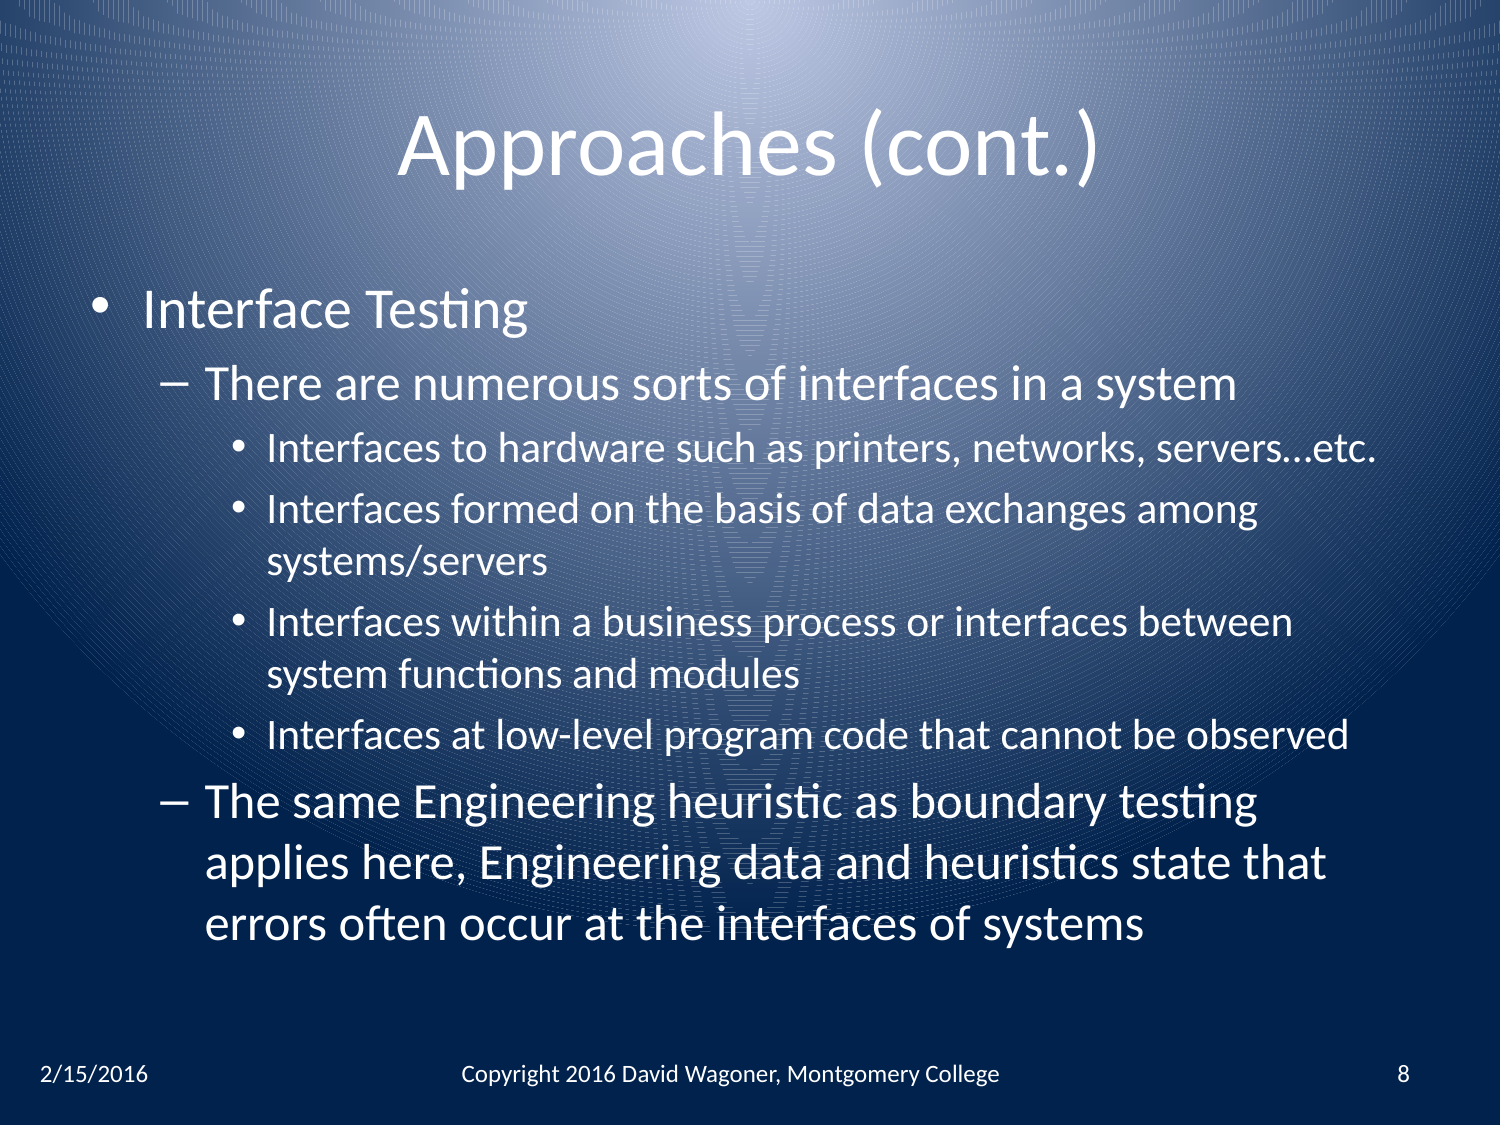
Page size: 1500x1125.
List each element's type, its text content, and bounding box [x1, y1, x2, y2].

slide_number 8 [1337, 1042, 1425, 1103]
title Approaches (cont.) [75, 45, 1425, 233]
list Interface Testing There are numerous sorts of interfaces in a system Interfaces to hardware such as printers, networks, servers…etc. Interfaces formed on the basis of data exchanges among systems/servers Interfaces within a business process or interfaces between system functions and modules Interfaces at low-level program code that cannot be observed The same Engineering heuristic as boundary testing applies here, Engineering data and heuristics state that errors often occur at the interfaces of systems [75, 262, 1425, 1005]
footer Copyright 2016 David Wagoner, Montgomery College [300, 1042, 1163, 1103]
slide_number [24, 1042, 250, 1103]
